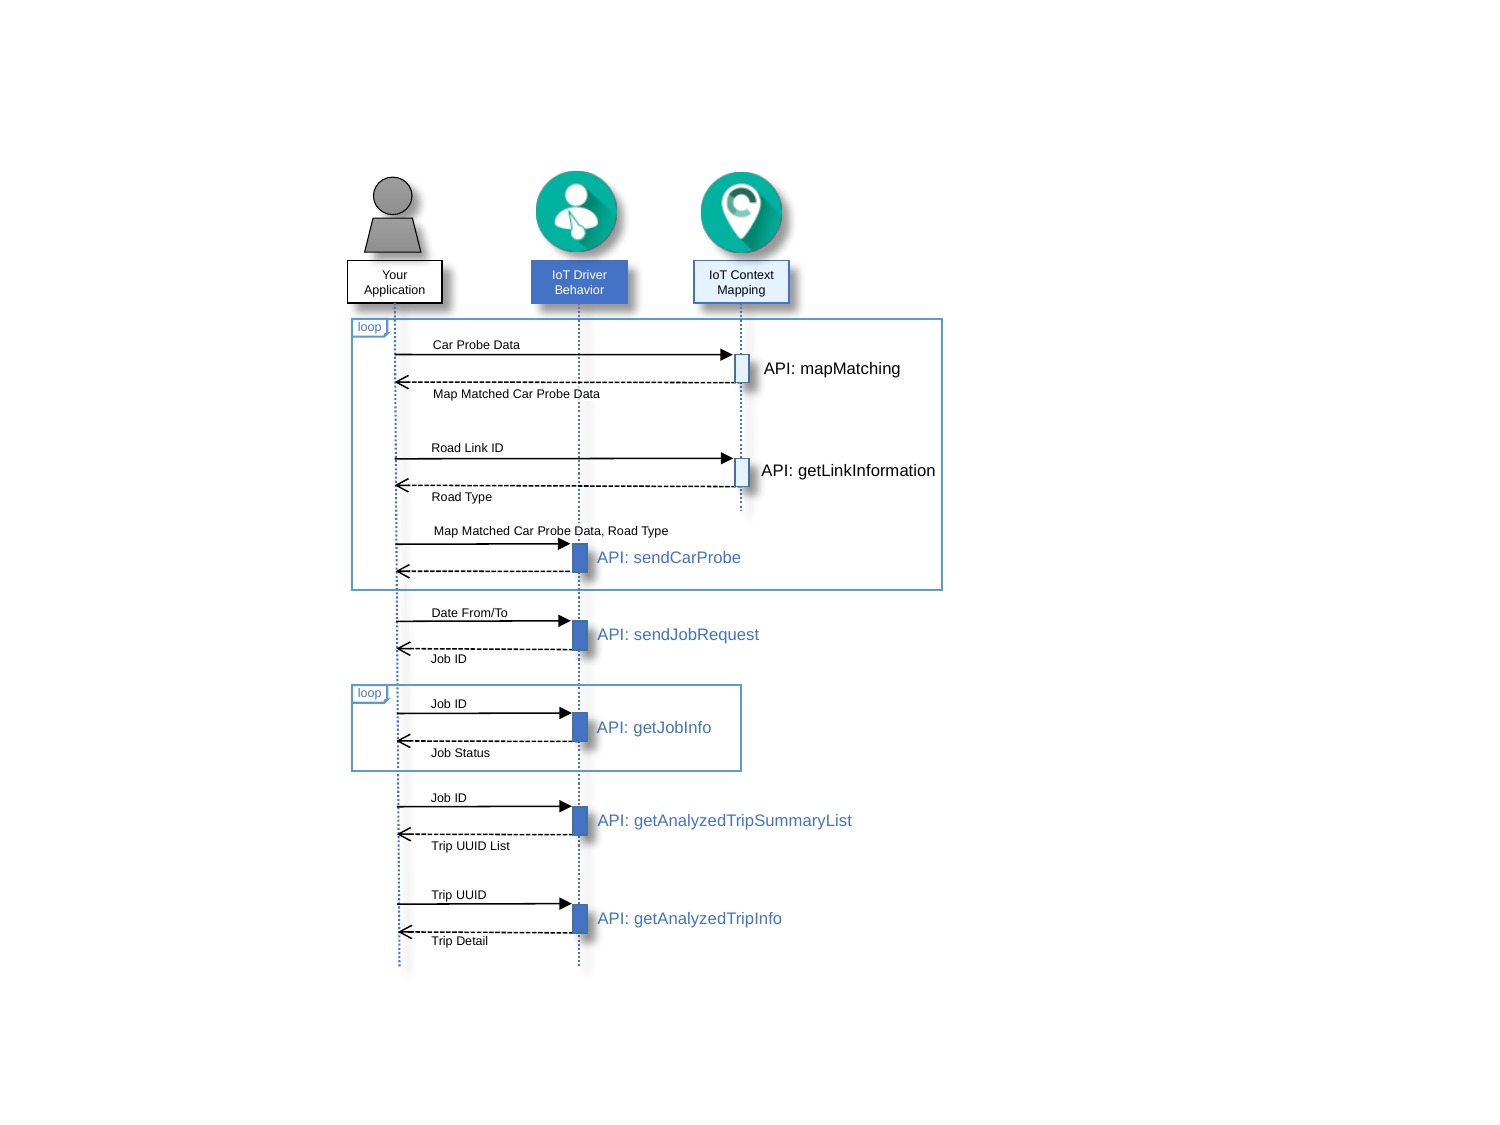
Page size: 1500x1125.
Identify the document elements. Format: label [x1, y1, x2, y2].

text_box [372, 176, 413, 216]
text_box [363, 217, 422, 253]
text_box [347, 260, 942, 967]
picture [701, 172, 782, 253]
picture [536, 171, 617, 252]
